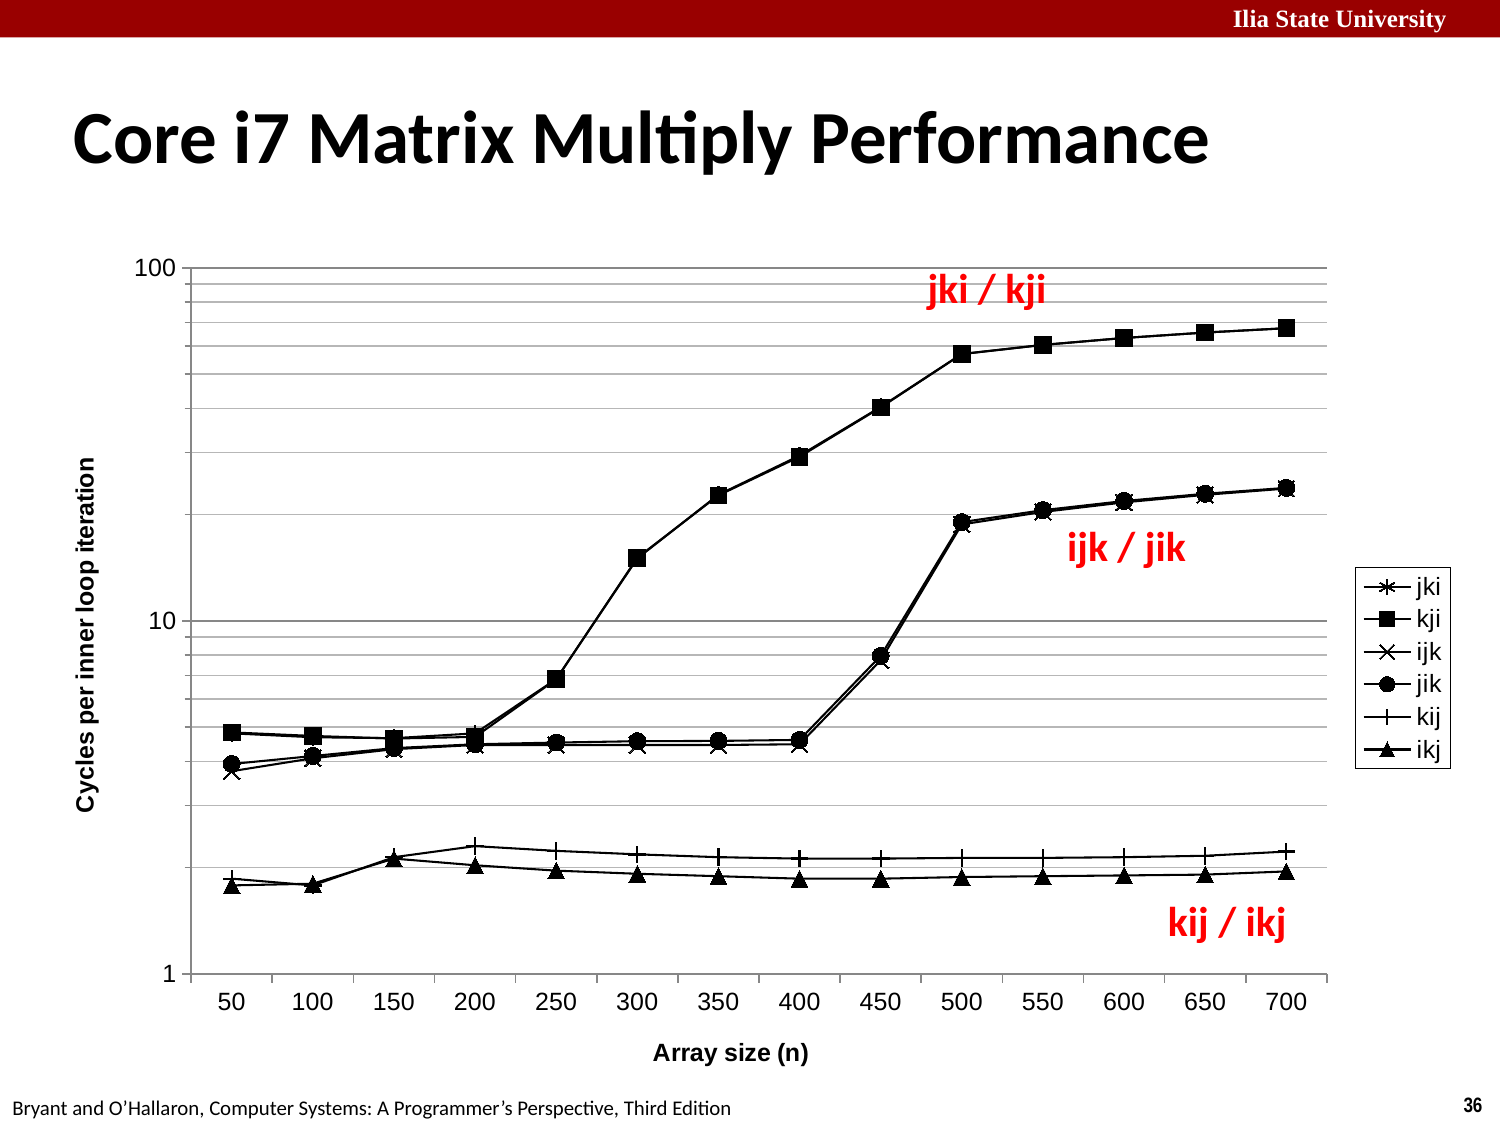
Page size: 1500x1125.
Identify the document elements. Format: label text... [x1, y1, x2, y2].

title Core i7 Matrix Multiply Performance [58, 71, 1304, 197]
chart [37, 237, 1463, 1100]
